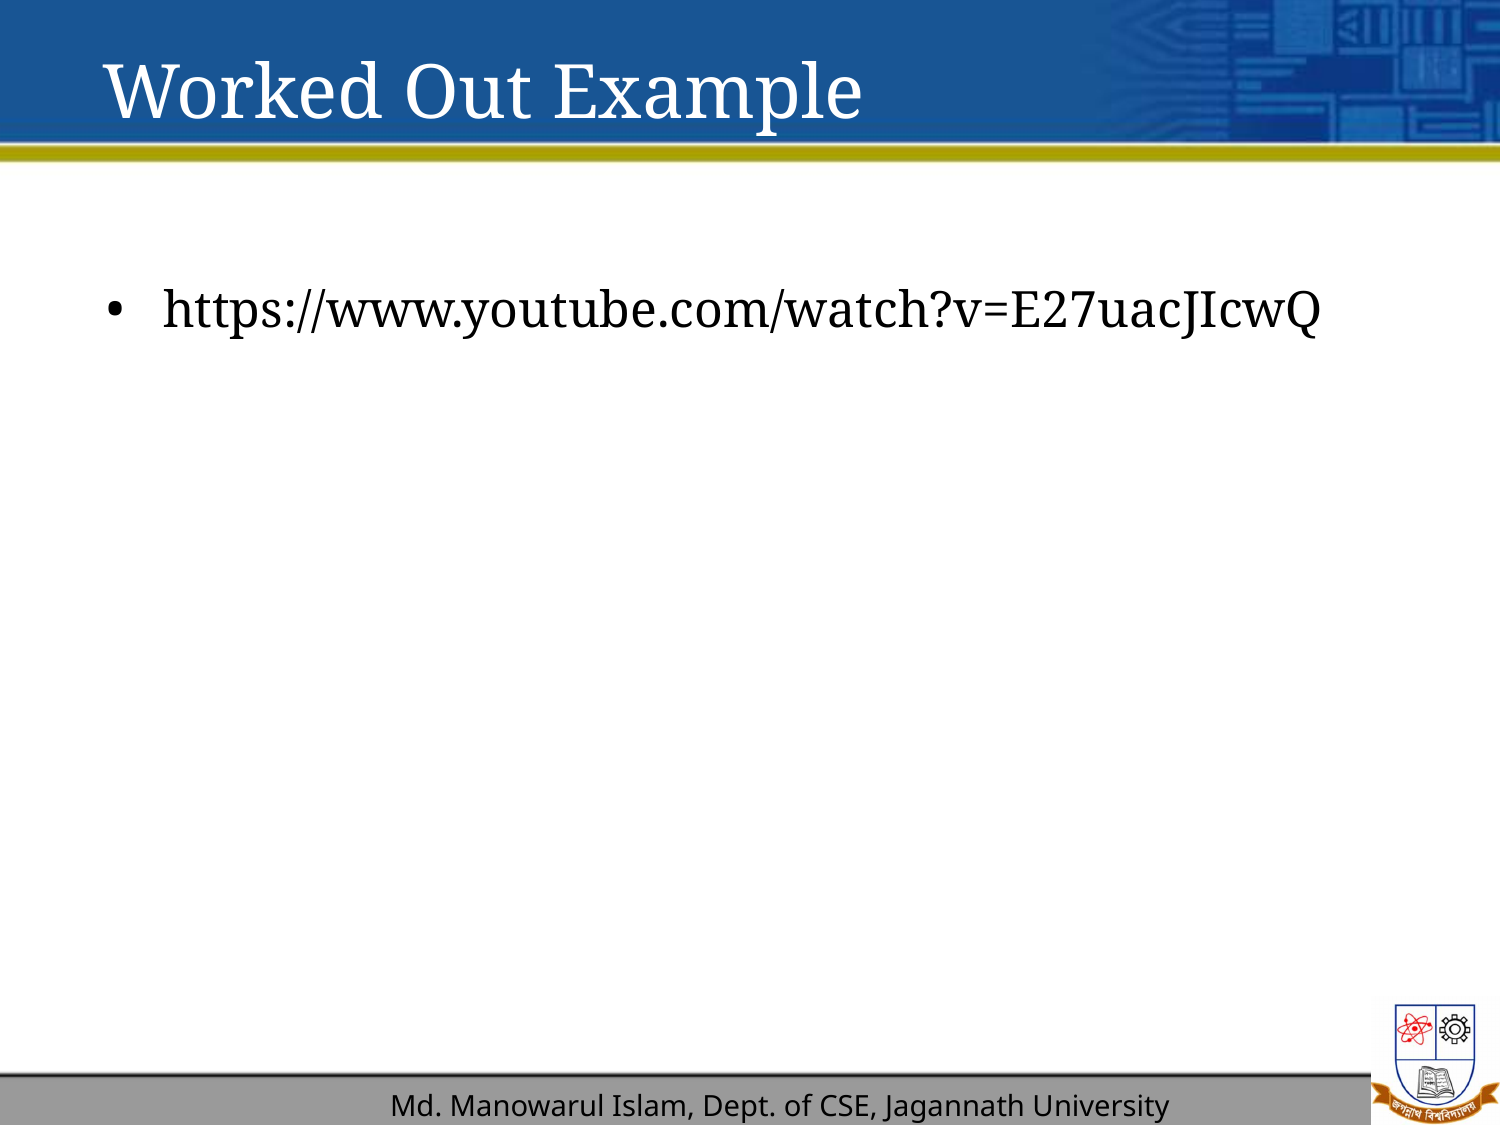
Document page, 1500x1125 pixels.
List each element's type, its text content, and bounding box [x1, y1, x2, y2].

title Worked Out Example [87, 26, 1403, 150]
list https://www.youtube.com/watch?v=E27uacJIcwQ [91, 269, 1409, 1083]
picture [0, 0, 1500, 1125]
